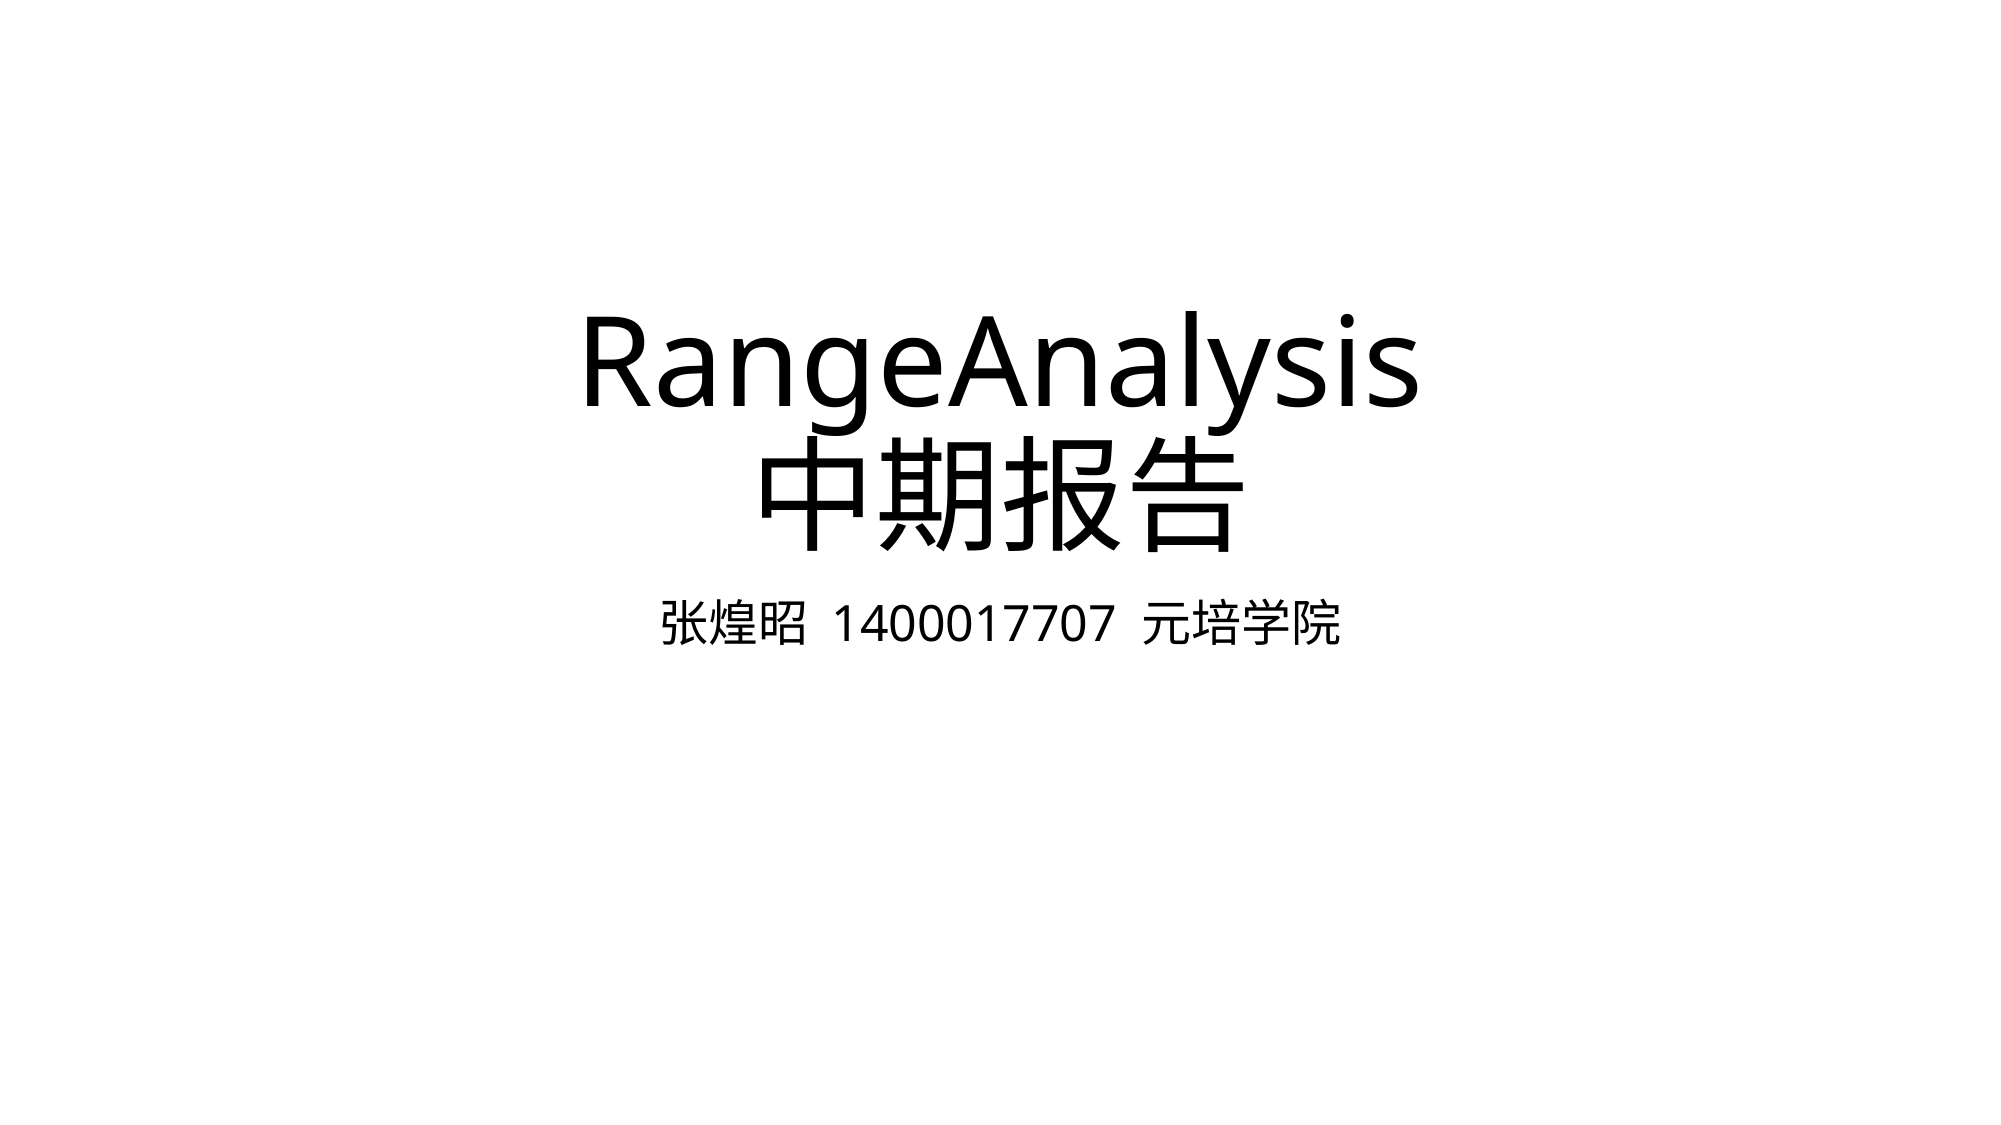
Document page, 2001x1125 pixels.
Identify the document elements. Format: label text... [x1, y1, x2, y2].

subtitle 张煌昭 1400017707 元培学院 [249, 590, 1750, 863]
title RangeAnalysis 中期报告 [249, 184, 1750, 576]
